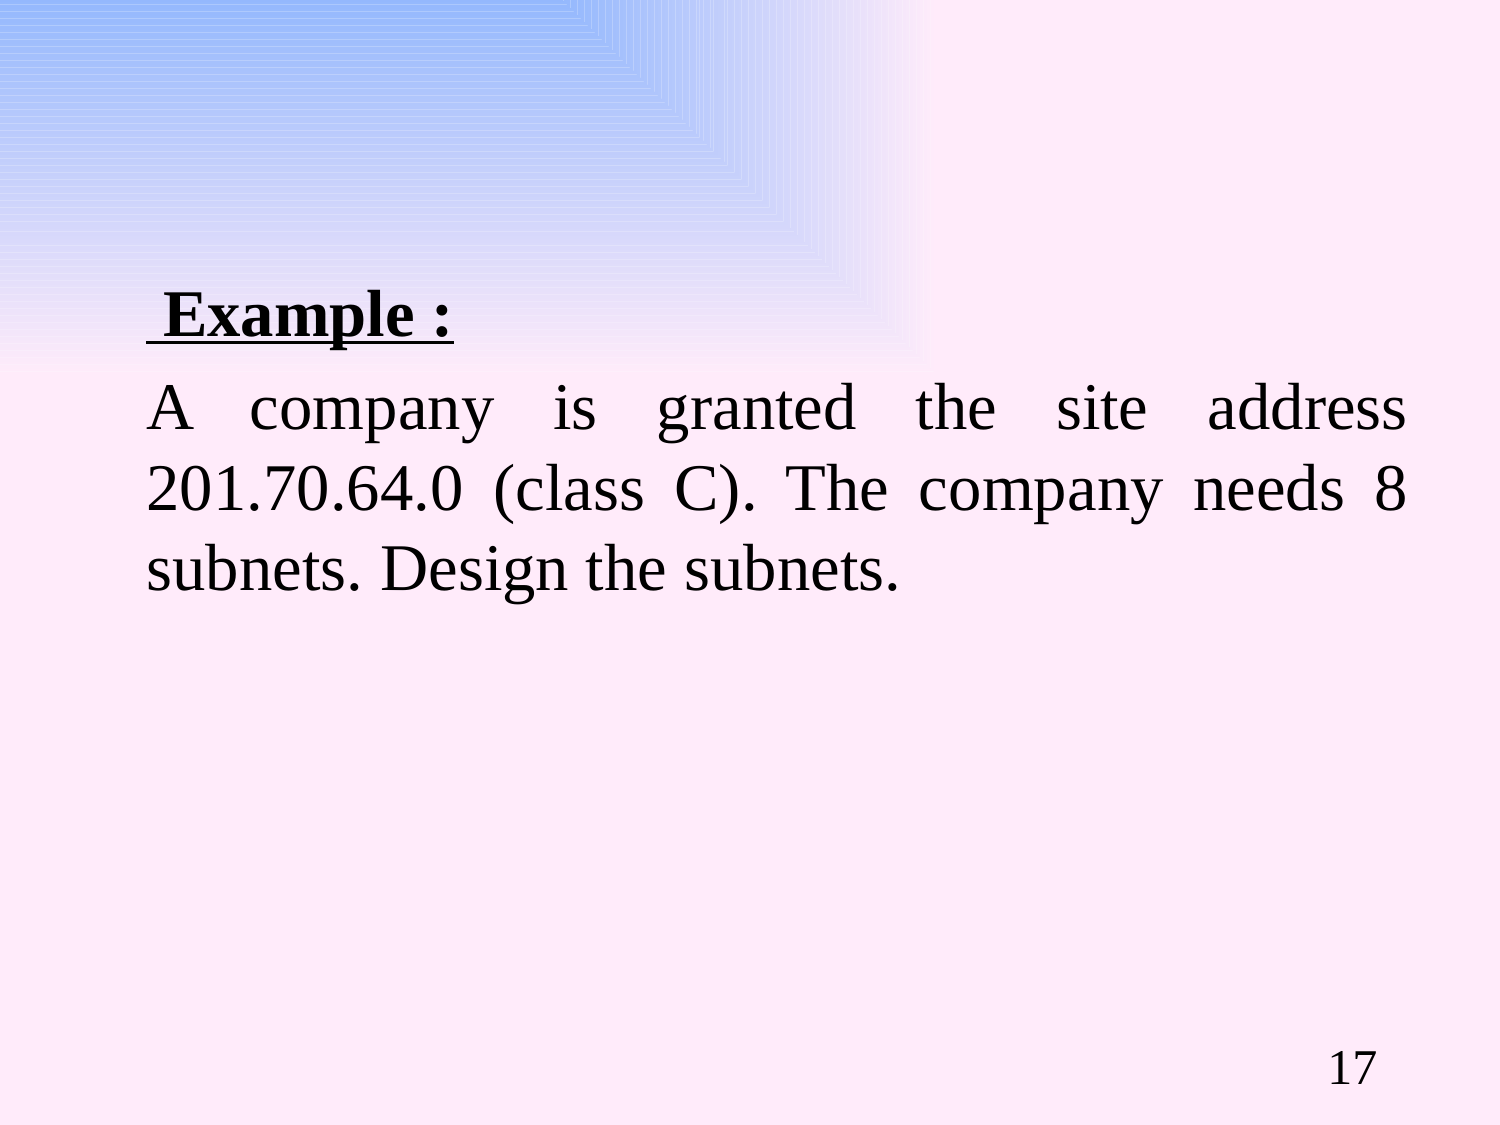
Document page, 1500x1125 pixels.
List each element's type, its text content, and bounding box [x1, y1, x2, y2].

list Example : A company is granted the site address 201.70.64.0 (class C). The company needs 8 subnets. Design the subnets. [75, 262, 1425, 1005]
